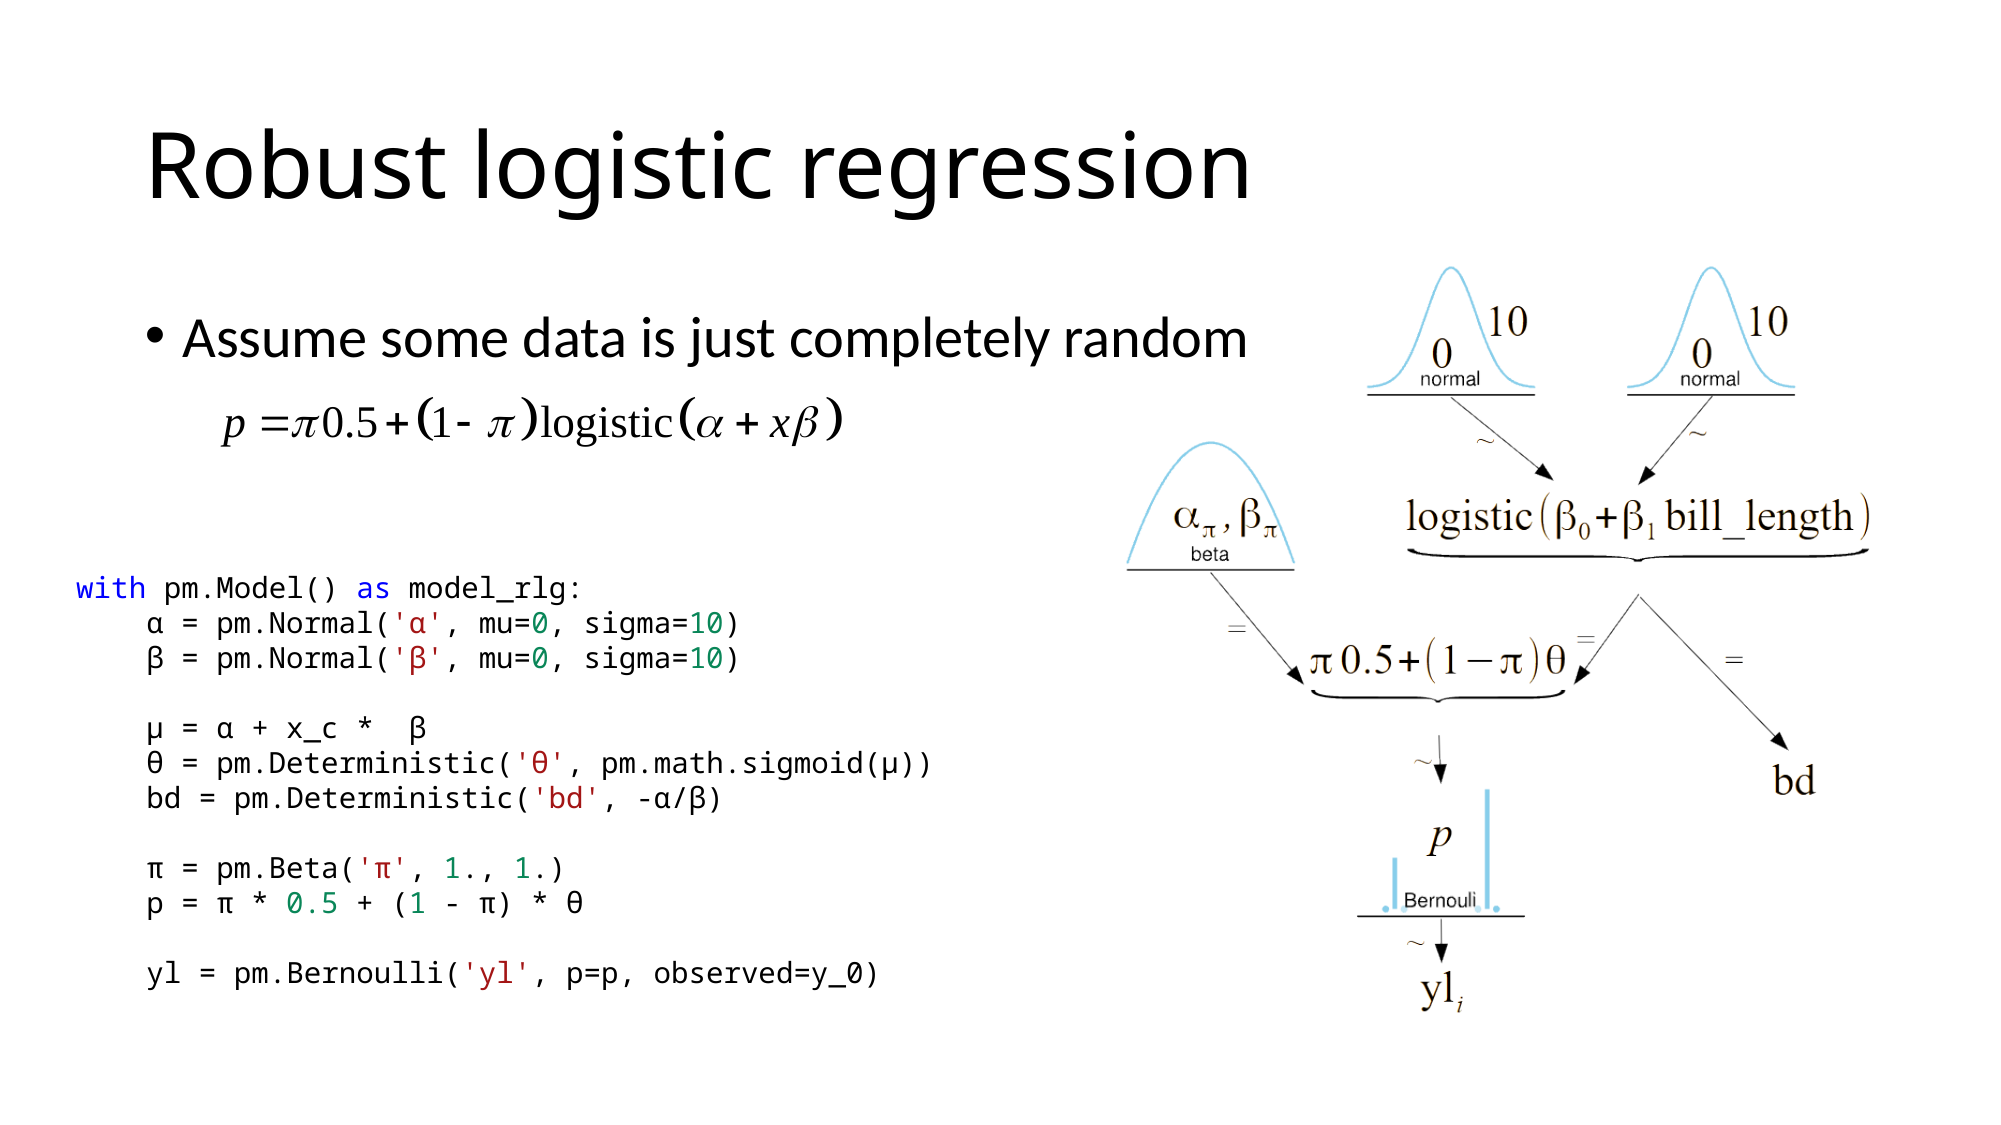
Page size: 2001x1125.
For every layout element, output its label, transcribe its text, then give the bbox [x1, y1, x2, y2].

list Assume some data is just completely random [136, 298, 1120, 389]
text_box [210, 388, 850, 465]
picture [1120, 262, 1880, 1018]
title Robust logistic regression [136, 59, 1863, 278]
text_box with pm.Model() as model_rlg: α = pm.Normal('α', mu=0, sigma=10) β = pm.Normal('β', mu=0, sigma=10) μ = α + x_c * β θ = pm.Deterministic('θ', pm.math.sigmoid(μ)) bd = pm.Deterministic('bd', -α/β) π = pm.Beta('π', 1., 1.) p = π * 0.5 + (1 - π) * θ yl = pm.Bernoulli('yl', p=p, observed=y_0) [61, 562, 1030, 997]
